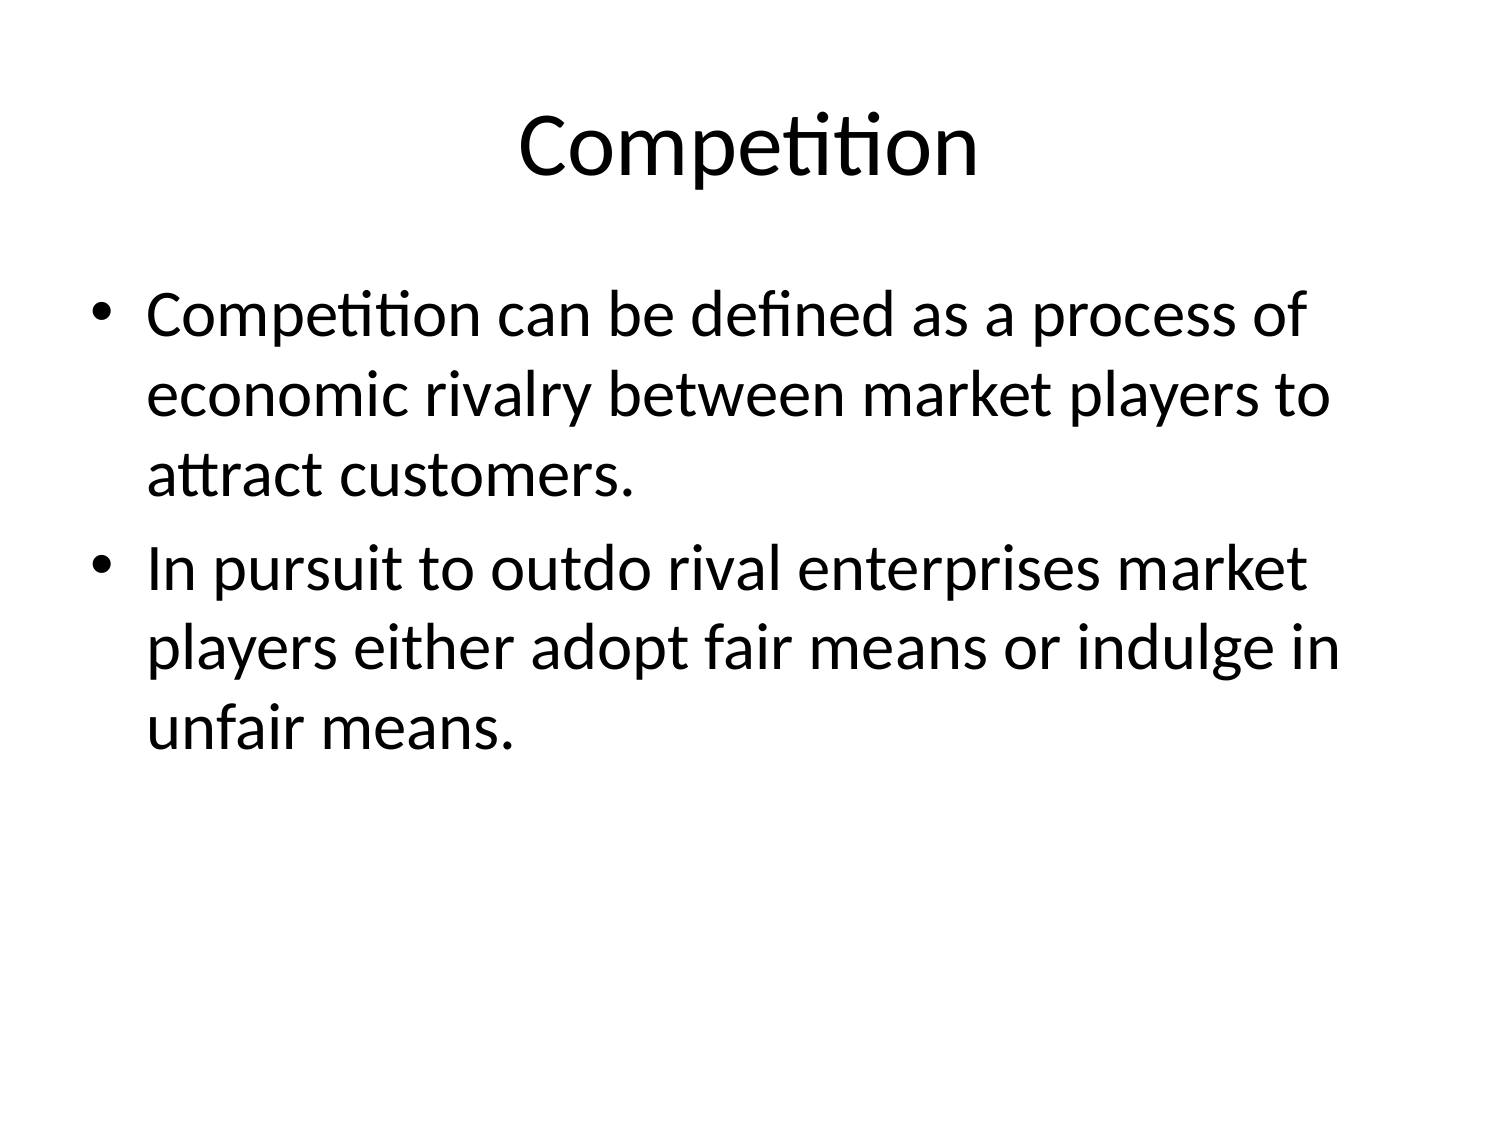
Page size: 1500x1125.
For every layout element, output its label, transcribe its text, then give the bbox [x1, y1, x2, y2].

title Competition [75, 45, 1425, 233]
list Competition can be defined as a process of economic rivalry between market players to attract customers. In pursuit to outdo rival enterprises market players either adopt fair means or indulge in unfair means. [75, 262, 1425, 1005]
